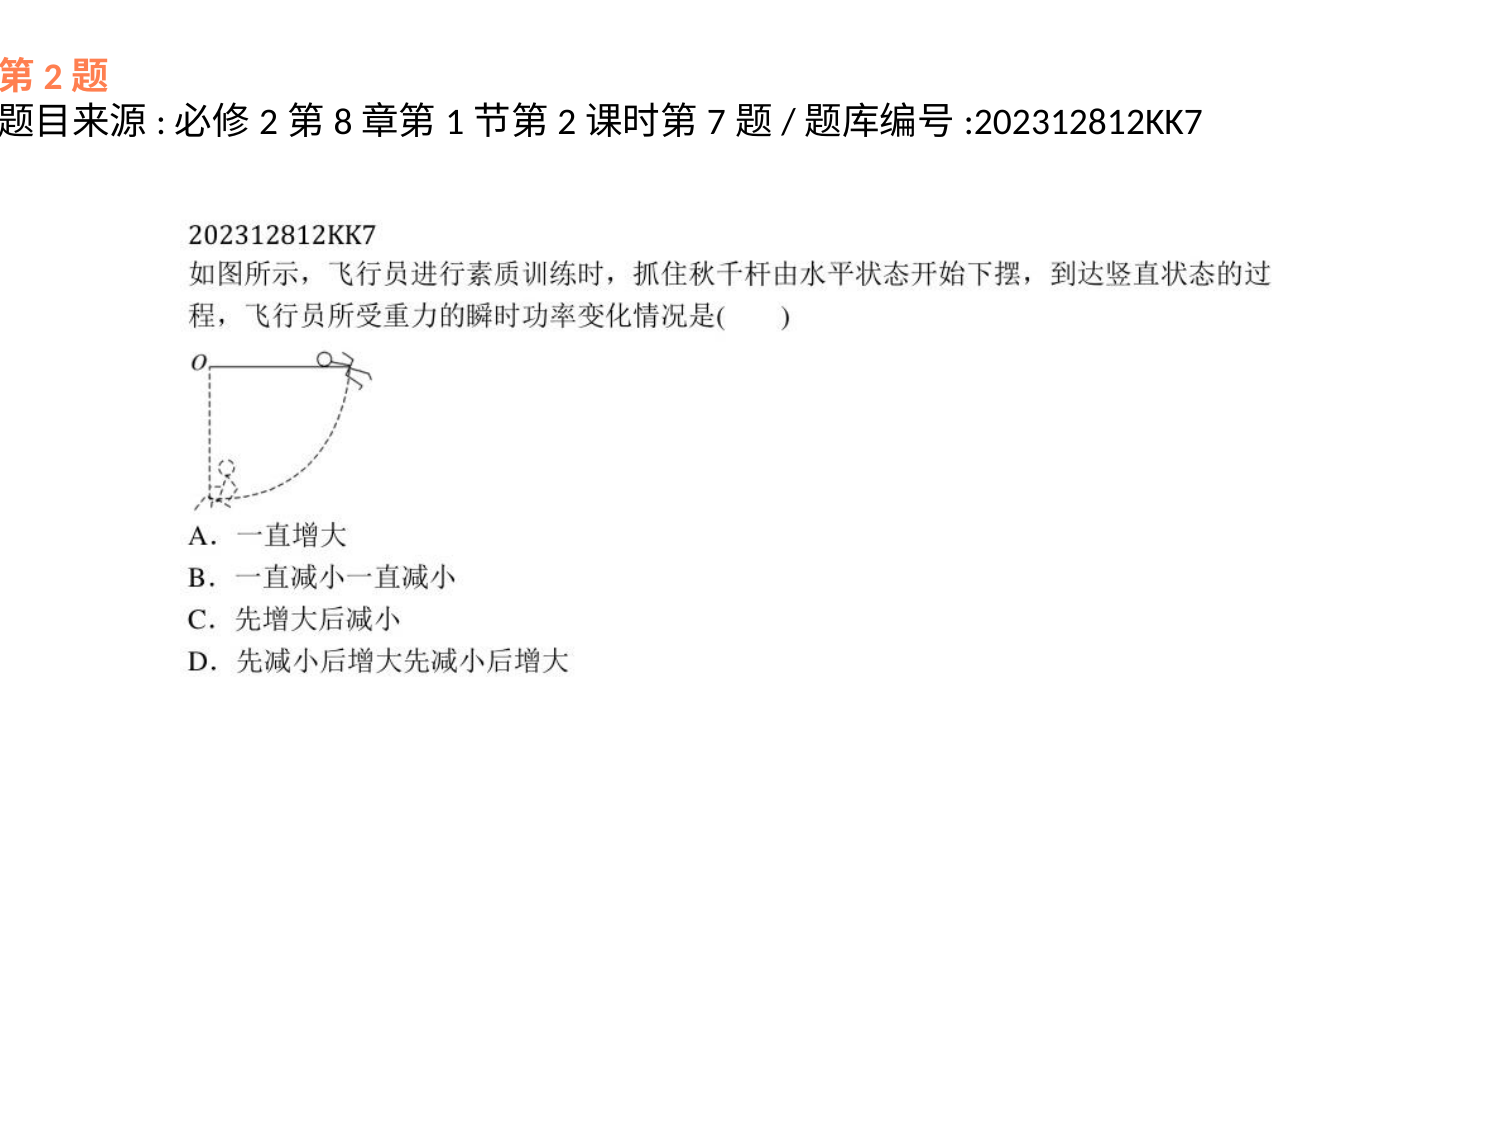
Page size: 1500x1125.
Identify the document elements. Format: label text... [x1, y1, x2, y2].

picture [149, 149, 1351, 1051]
text_box 第2题 题目来源:必修2第8章第1节第2课时第7题/题库编号:202312812KK7 [0, 0, 1218, 150]
